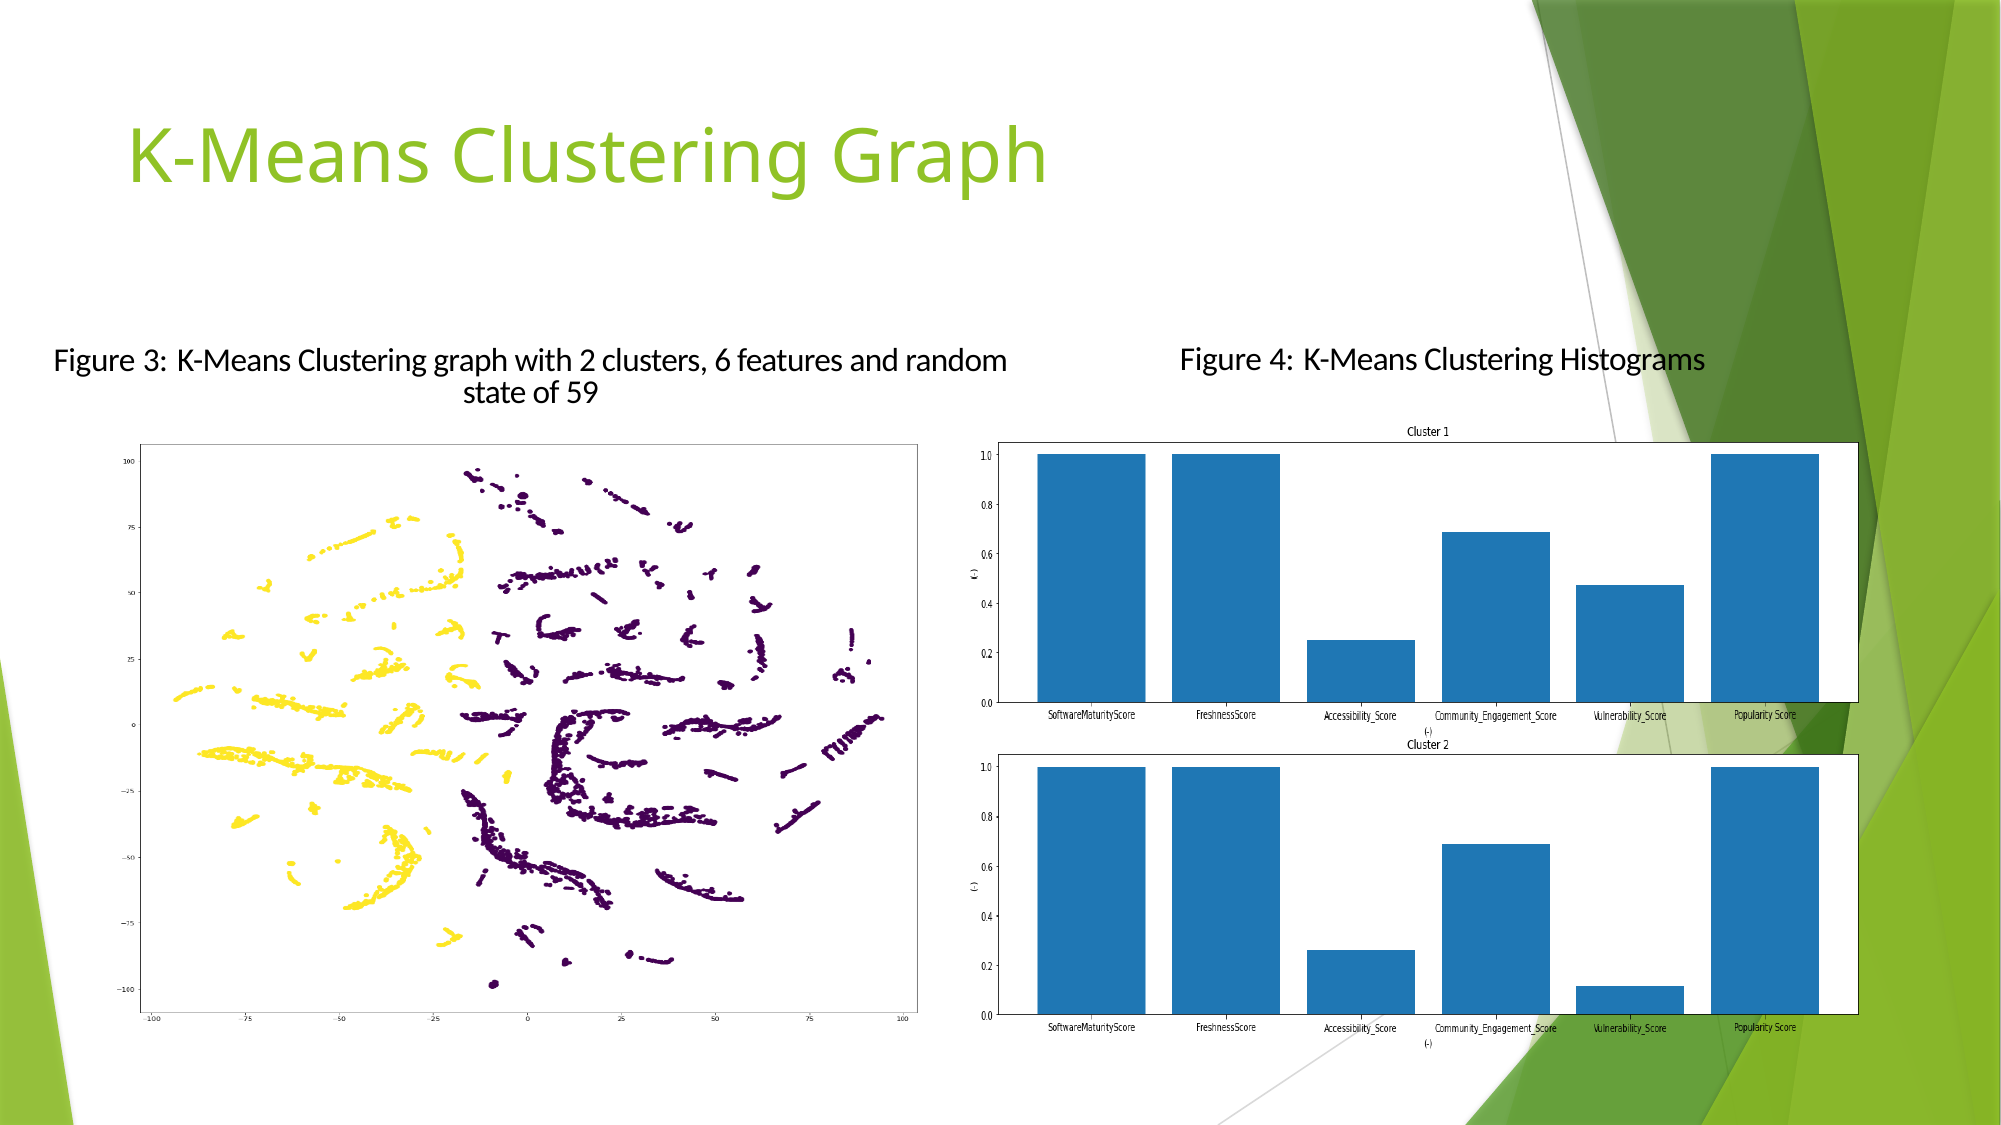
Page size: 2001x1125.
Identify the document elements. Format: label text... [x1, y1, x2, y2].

picture [110, 439, 921, 1026]
title K-Means Clustering Graph [111, 99, 1522, 317]
text_box Figure 4: K-Means Clustering Histograms [935, 337, 1936, 385]
text_box Figure 3: K-Means Clustering graph with 2 clusters, 6 features and random state of 59 [23, 338, 1024, 418]
picture [963, 418, 1864, 1057]
